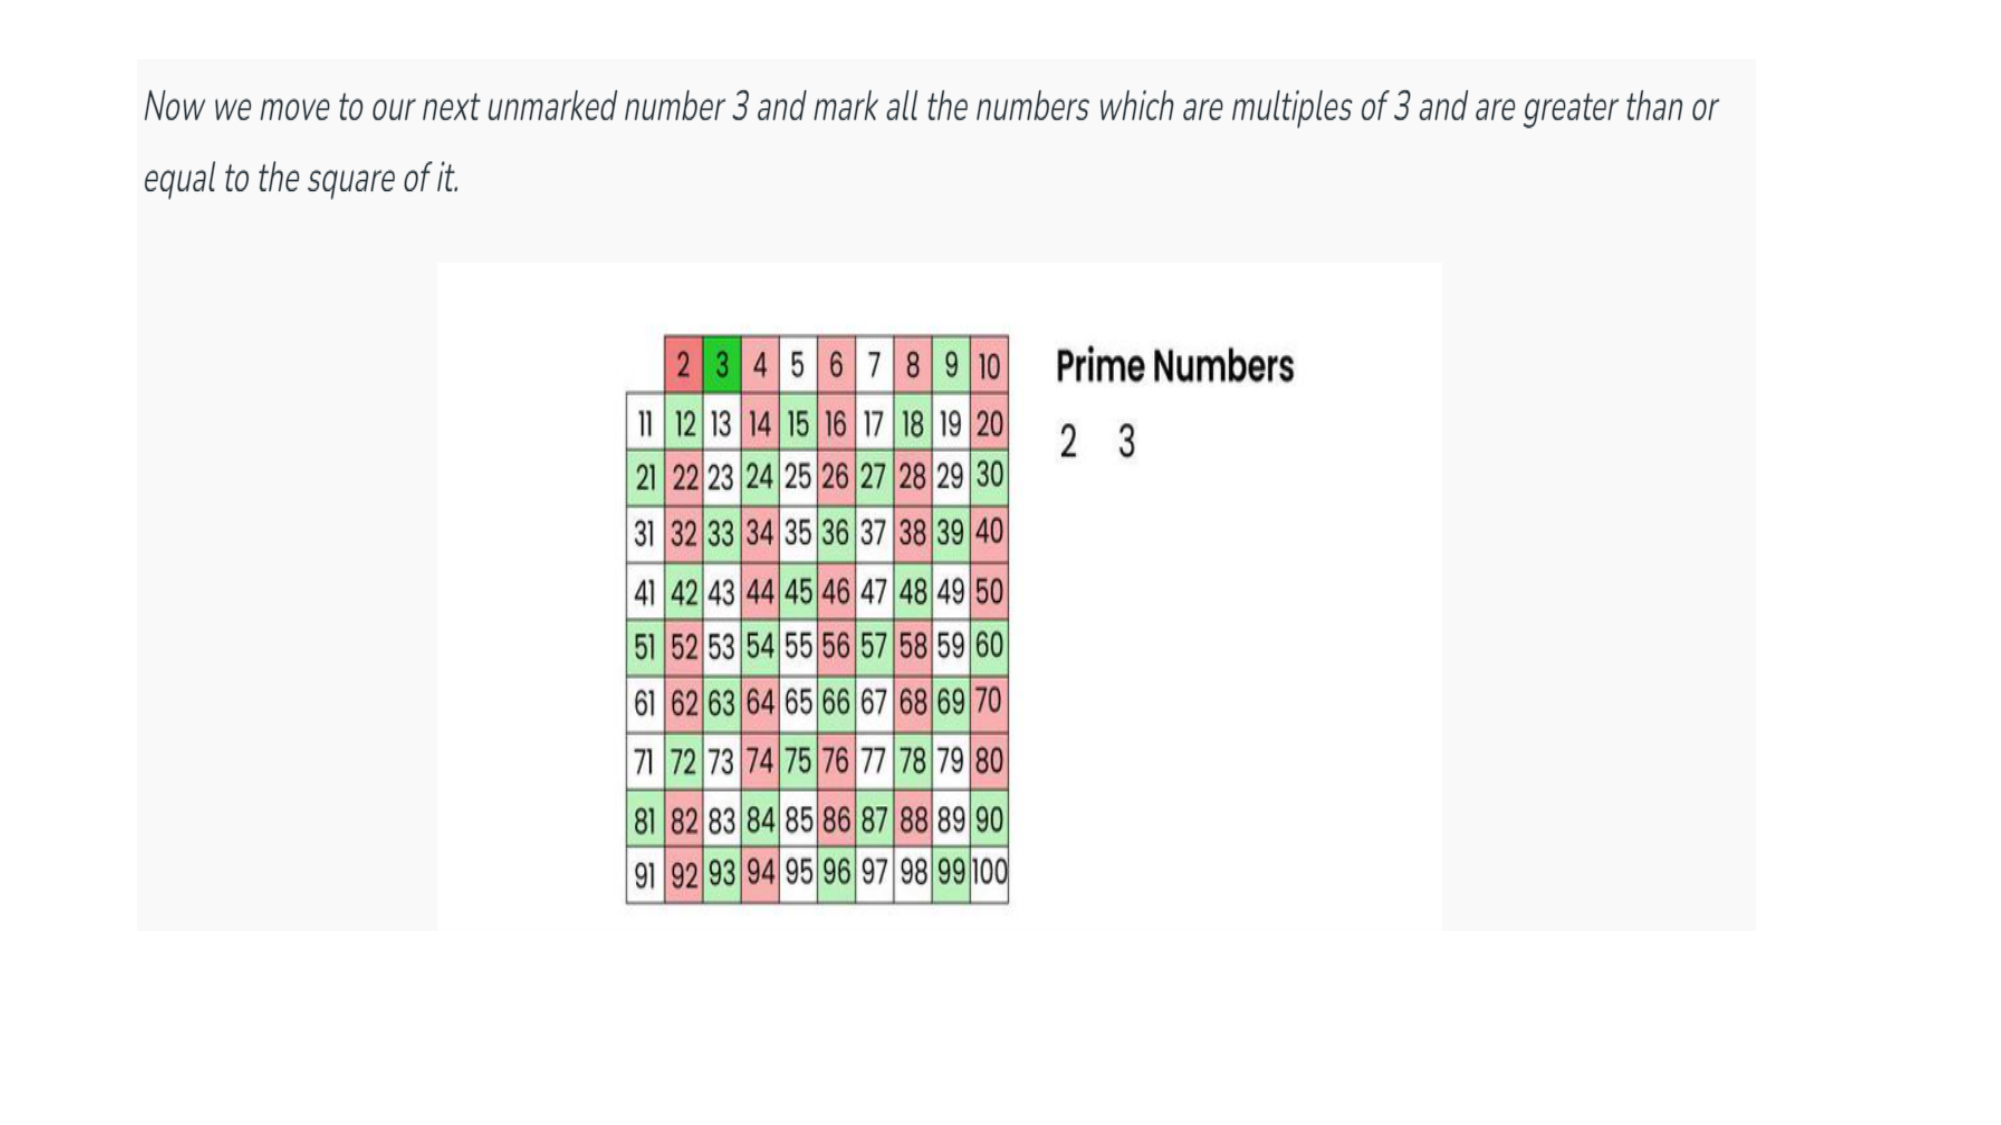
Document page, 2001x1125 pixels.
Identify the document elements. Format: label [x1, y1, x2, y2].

list [136, 59, 1756, 931]
